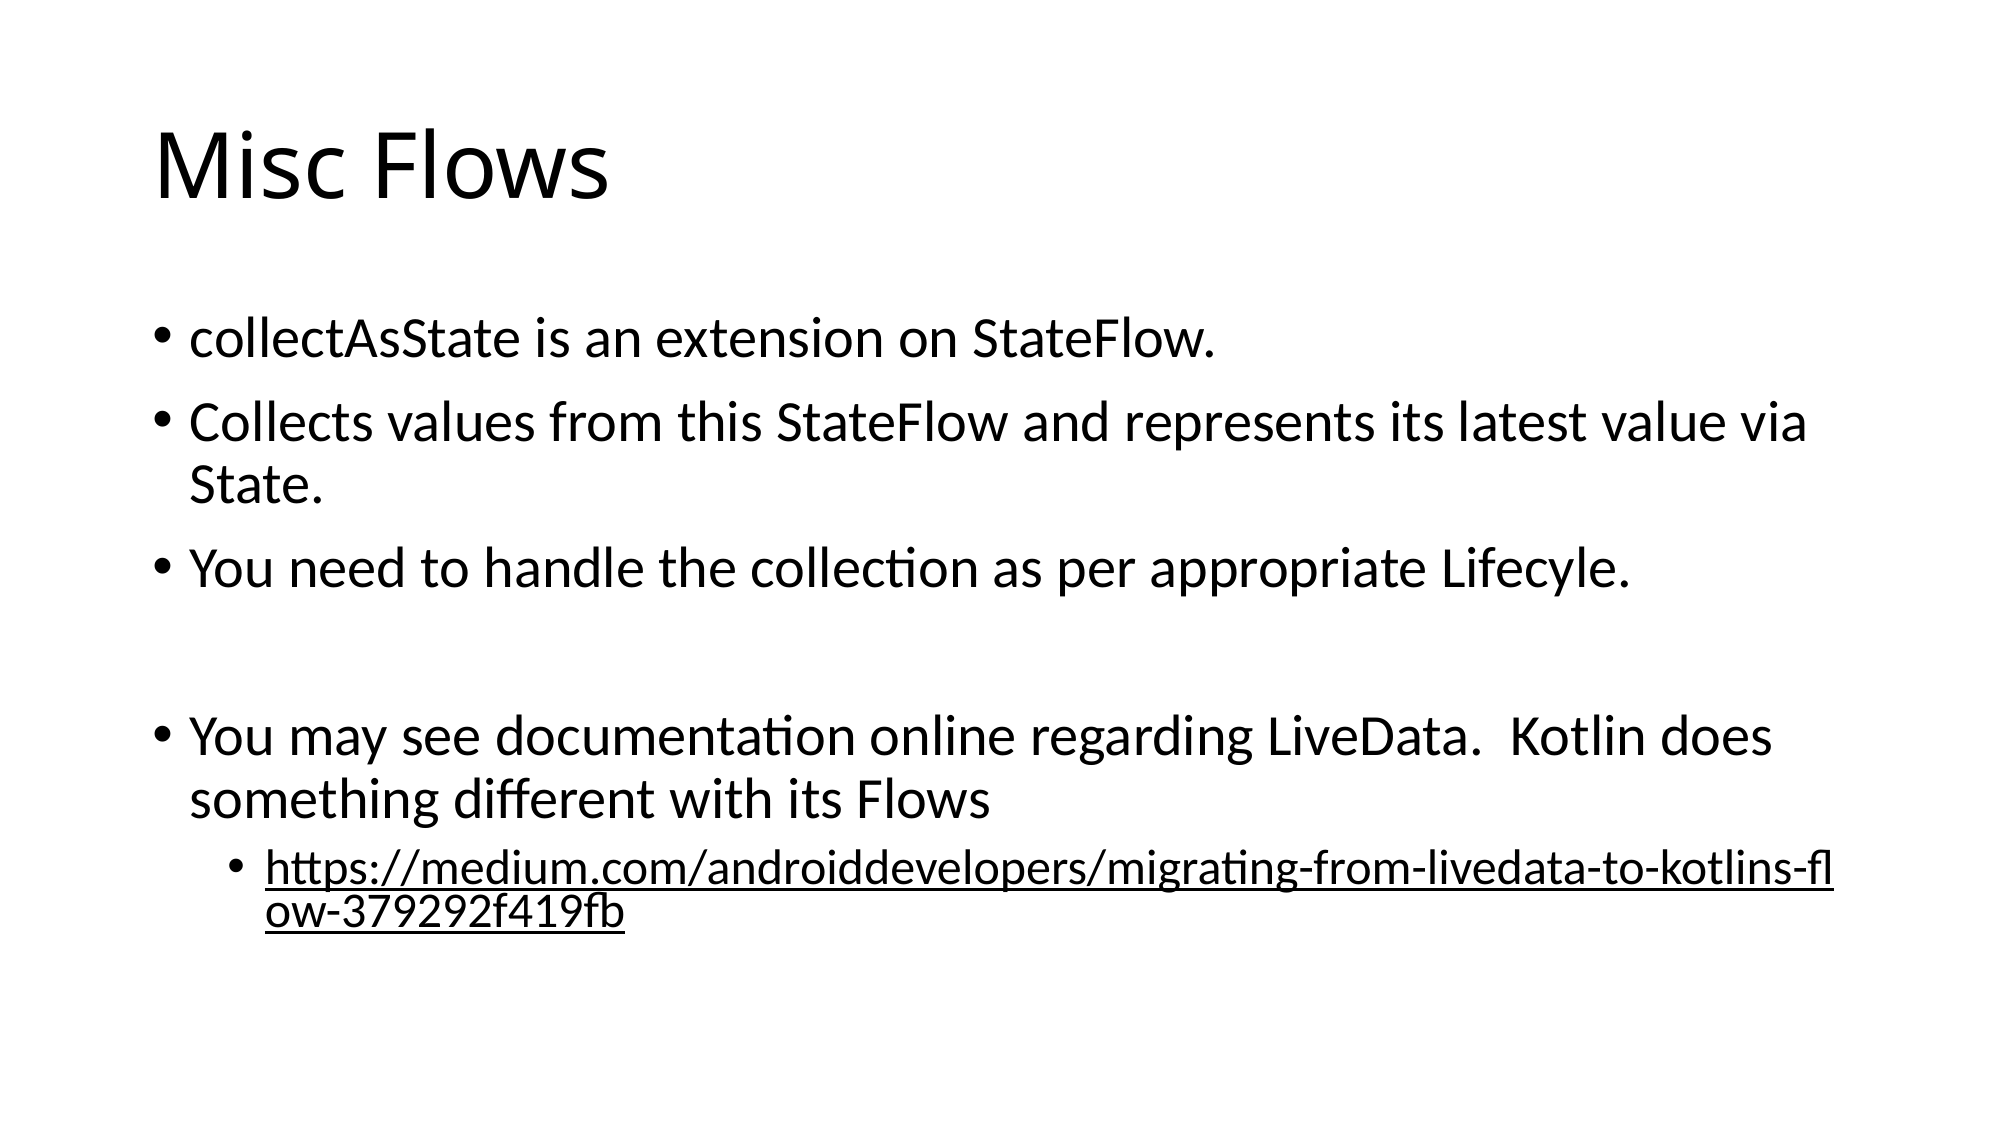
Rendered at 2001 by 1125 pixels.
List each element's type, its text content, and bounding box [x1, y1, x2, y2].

title Misc Flows [137, 59, 1863, 278]
list collectAsState is an extension on StateFlow. Collects values from this StateFlow and represents its latest value via State. You need to handle the collection as per appropriate Lifecyle. You may see documentation online regarding LiveData. Kotlin does something different with its Flows https://medium.com/androiddevelopers/migrating-from-livedata-to-kotlins-flow-379292f419fb [137, 299, 1863, 1014]
